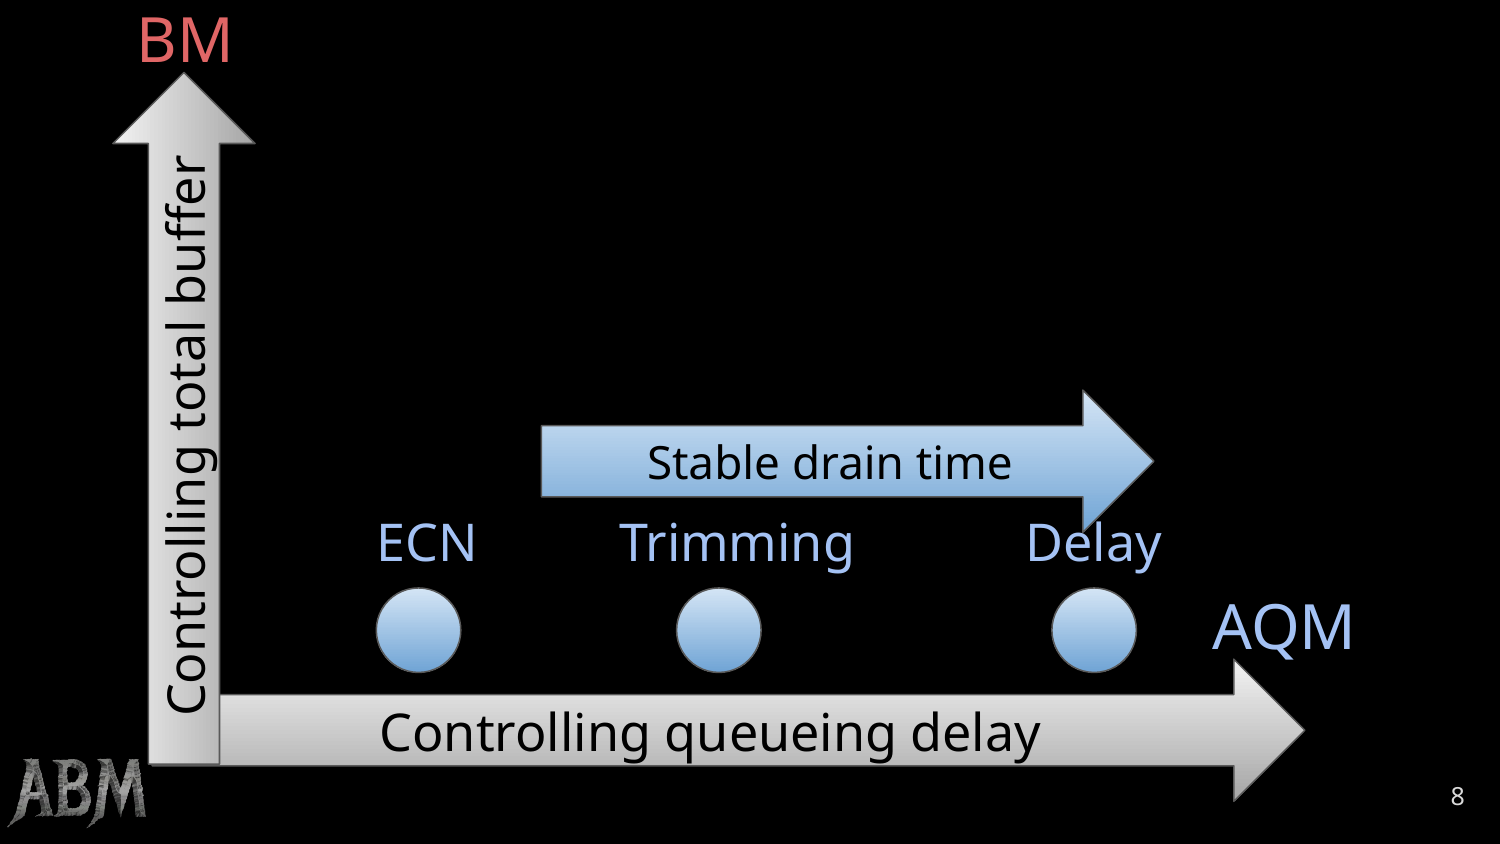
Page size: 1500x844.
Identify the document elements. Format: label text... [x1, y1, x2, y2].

text_box Trimming [606, 497, 948, 587]
text_box [1051, 587, 1137, 673]
text_box BM [58, 0, 313, 90]
text_box [376, 587, 461, 673]
text_box Controlling queueing delay [152, 659, 1305, 802]
text_box AQM [1069, 572, 1500, 678]
text_box Stable drain time [541, 390, 1154, 533]
slide_number ‹#› [1389, 764, 1480, 830]
text_box ECN [249, 494, 606, 587]
text_box Controlling total buffer [112, 90, 256, 765]
text_box [676, 587, 762, 673]
text_box Delay [962, 494, 1227, 587]
picture [0, 734, 154, 844]
